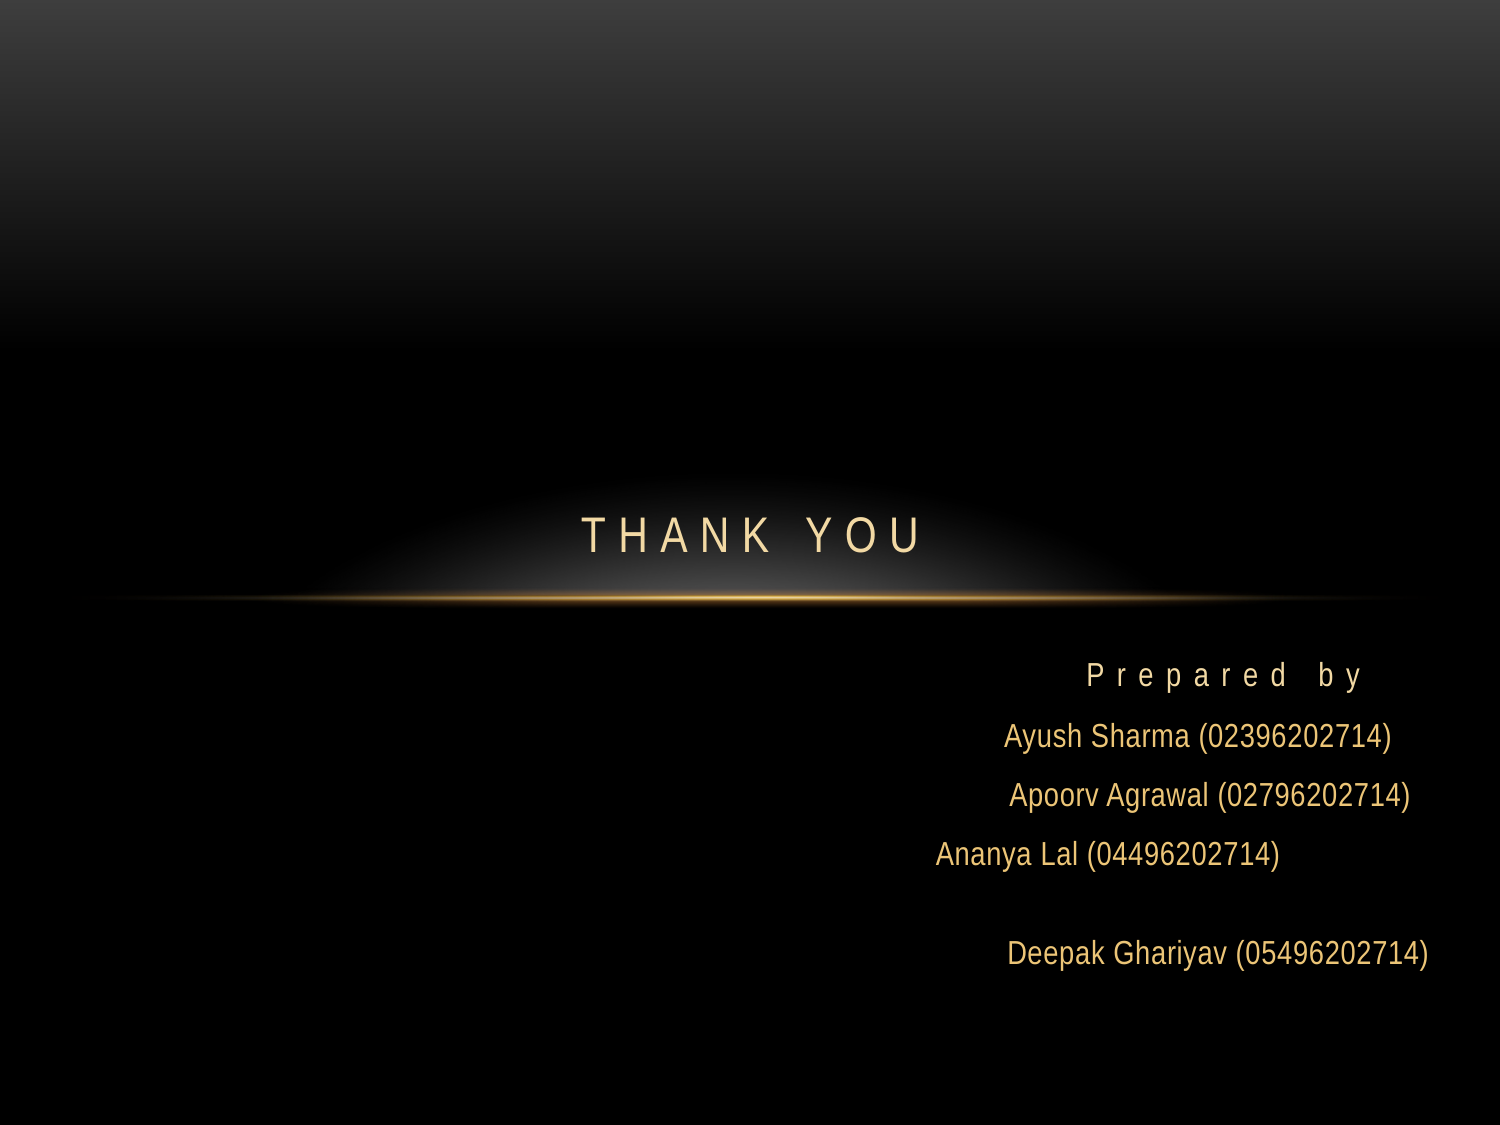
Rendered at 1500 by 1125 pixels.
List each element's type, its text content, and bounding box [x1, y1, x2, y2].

title Thank you [112, 329, 1388, 571]
picture [0, 0, 1500, 750]
subtitle Prepared by Ayush Sharma (02396202714) Apoorv Agrawal (02796202714) Ananya Lal (04496202714) Deepak Ghariyav (05496202714) [200, 637, 1447, 1071]
